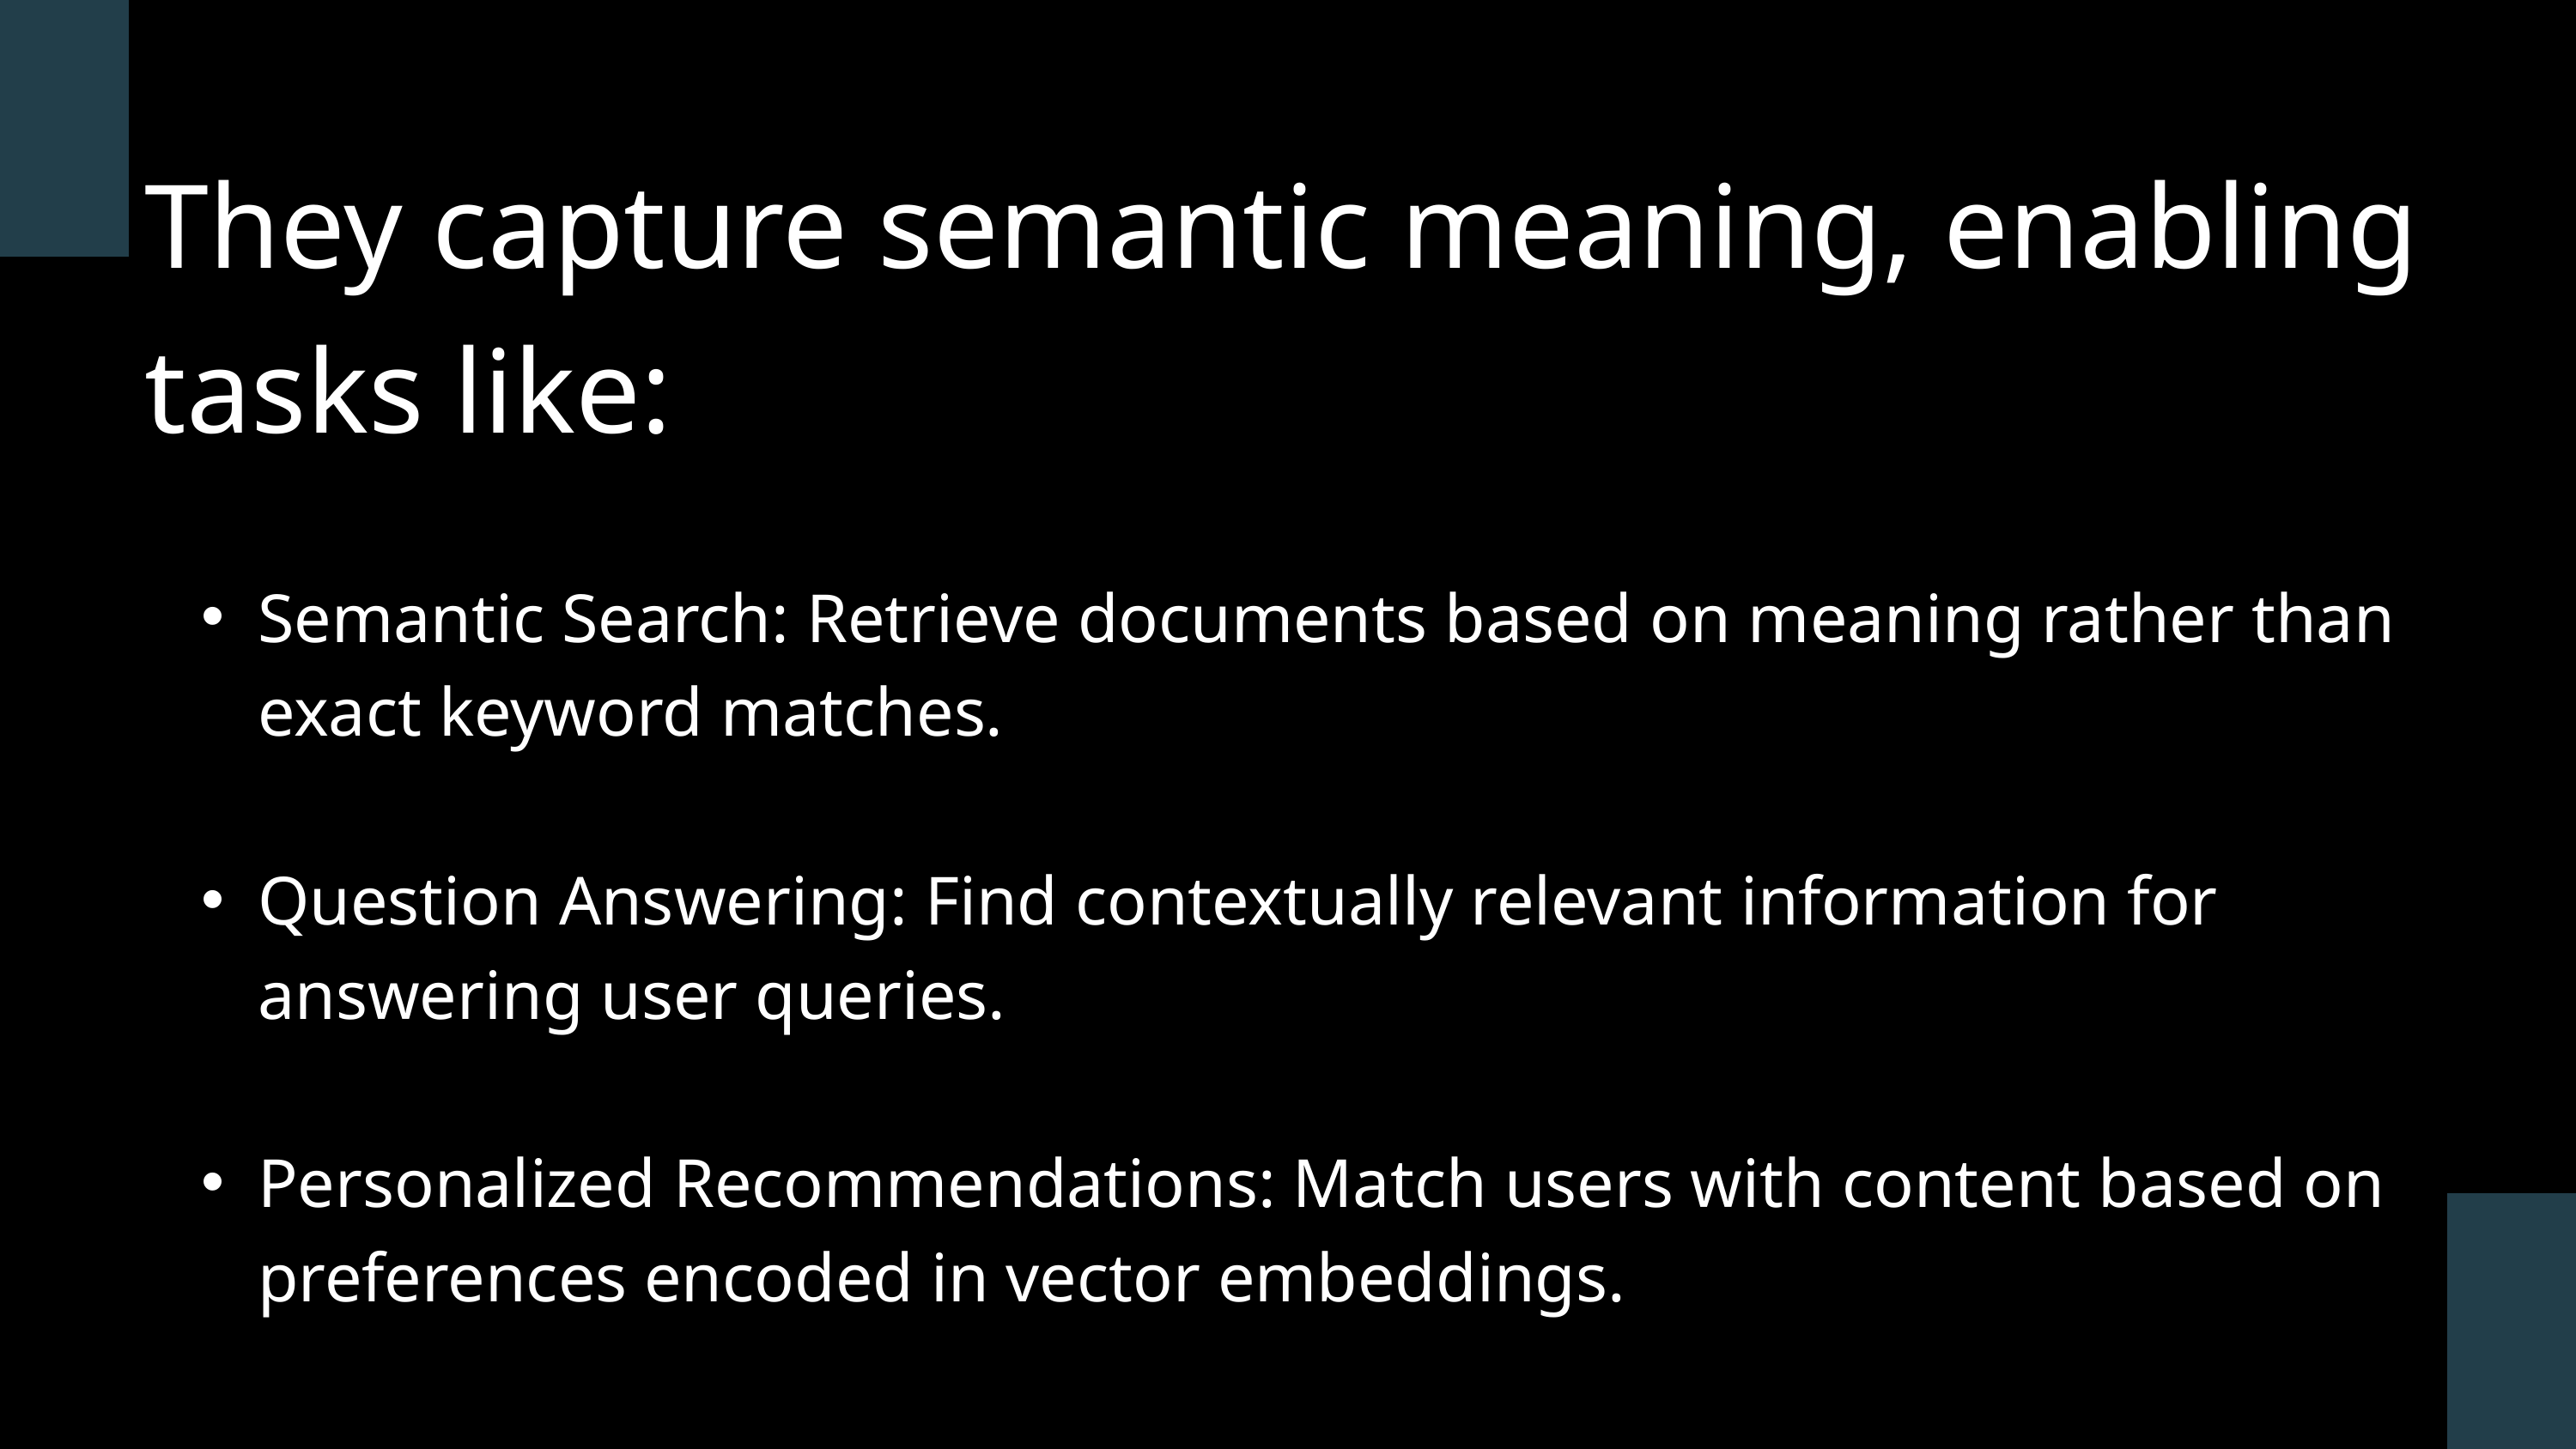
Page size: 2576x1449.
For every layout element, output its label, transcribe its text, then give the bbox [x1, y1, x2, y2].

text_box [0, 0, 129, 258]
text_box They capture semantic meaning, enabling tasks like: Semantic Search: Retrieve documents based on meaning rather than exact keyword matches. Question Answering: Find contextually relevant information for answering user queries. Personalized Recommendations: Match users with content based on preferences encoded in vector embeddings. [144, 127, 2420, 1316]
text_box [2447, 1192, 2576, 1449]
